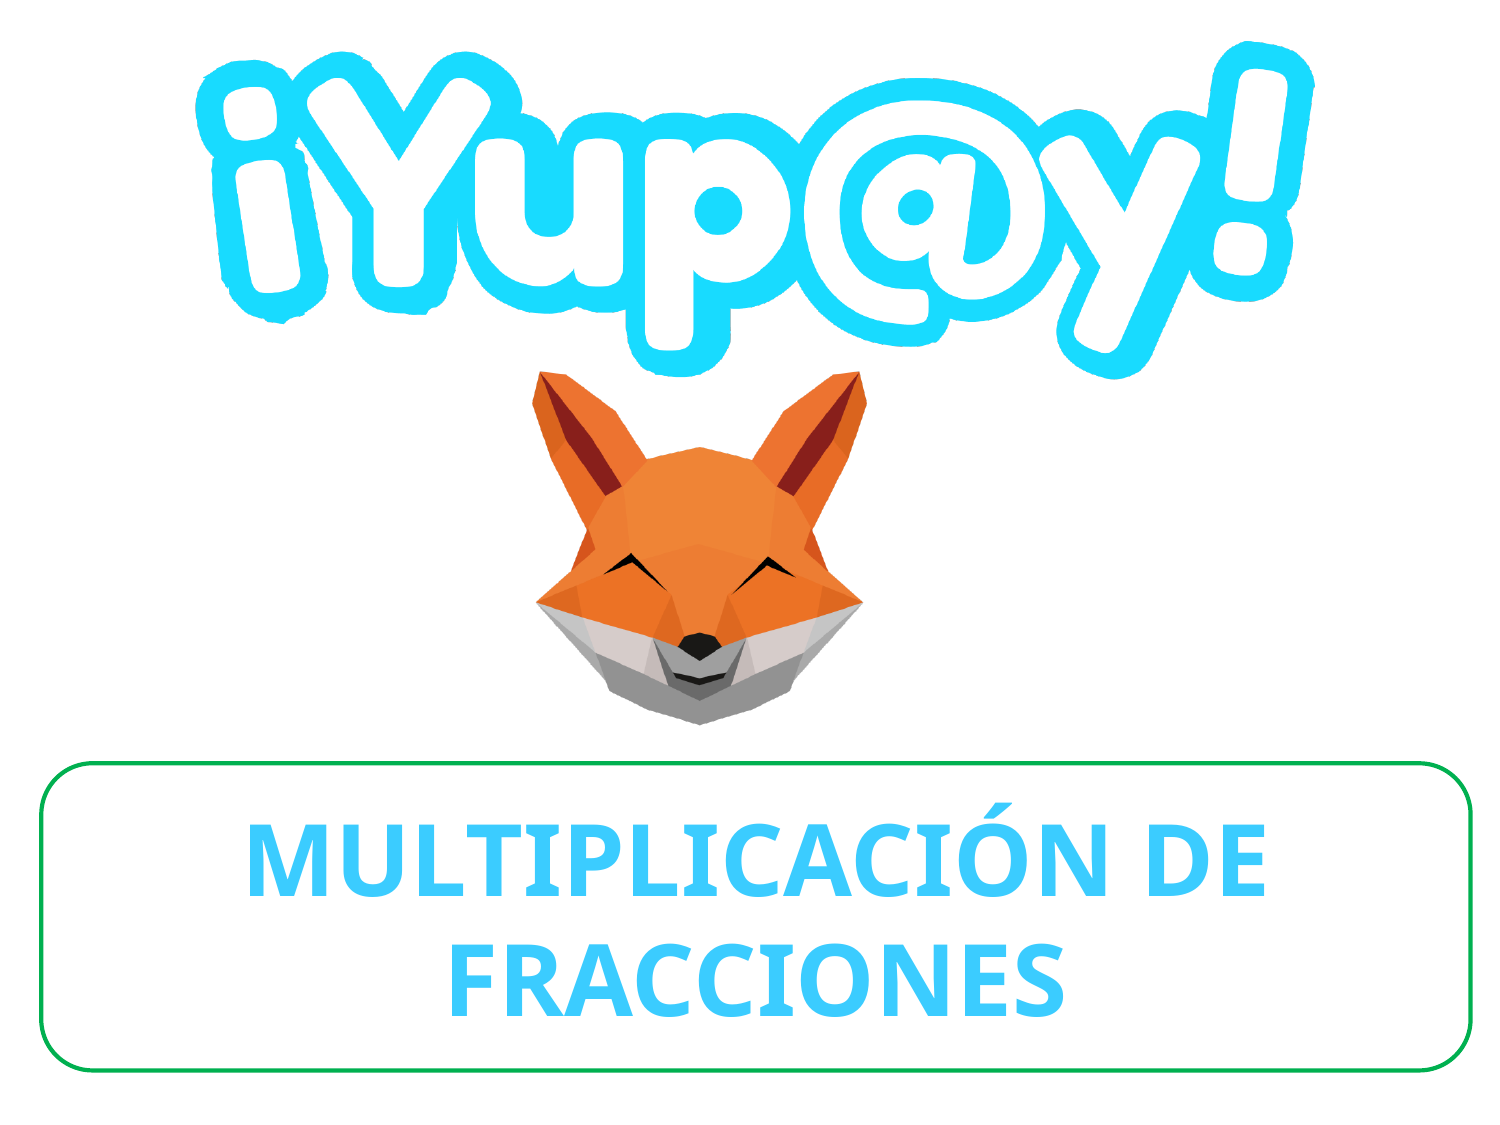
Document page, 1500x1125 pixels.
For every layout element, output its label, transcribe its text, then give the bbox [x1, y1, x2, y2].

text_box MULTIPLICACIÓN DE FRACCIONES [39, 761, 1473, 1073]
picture [135, 0, 1365, 726]
